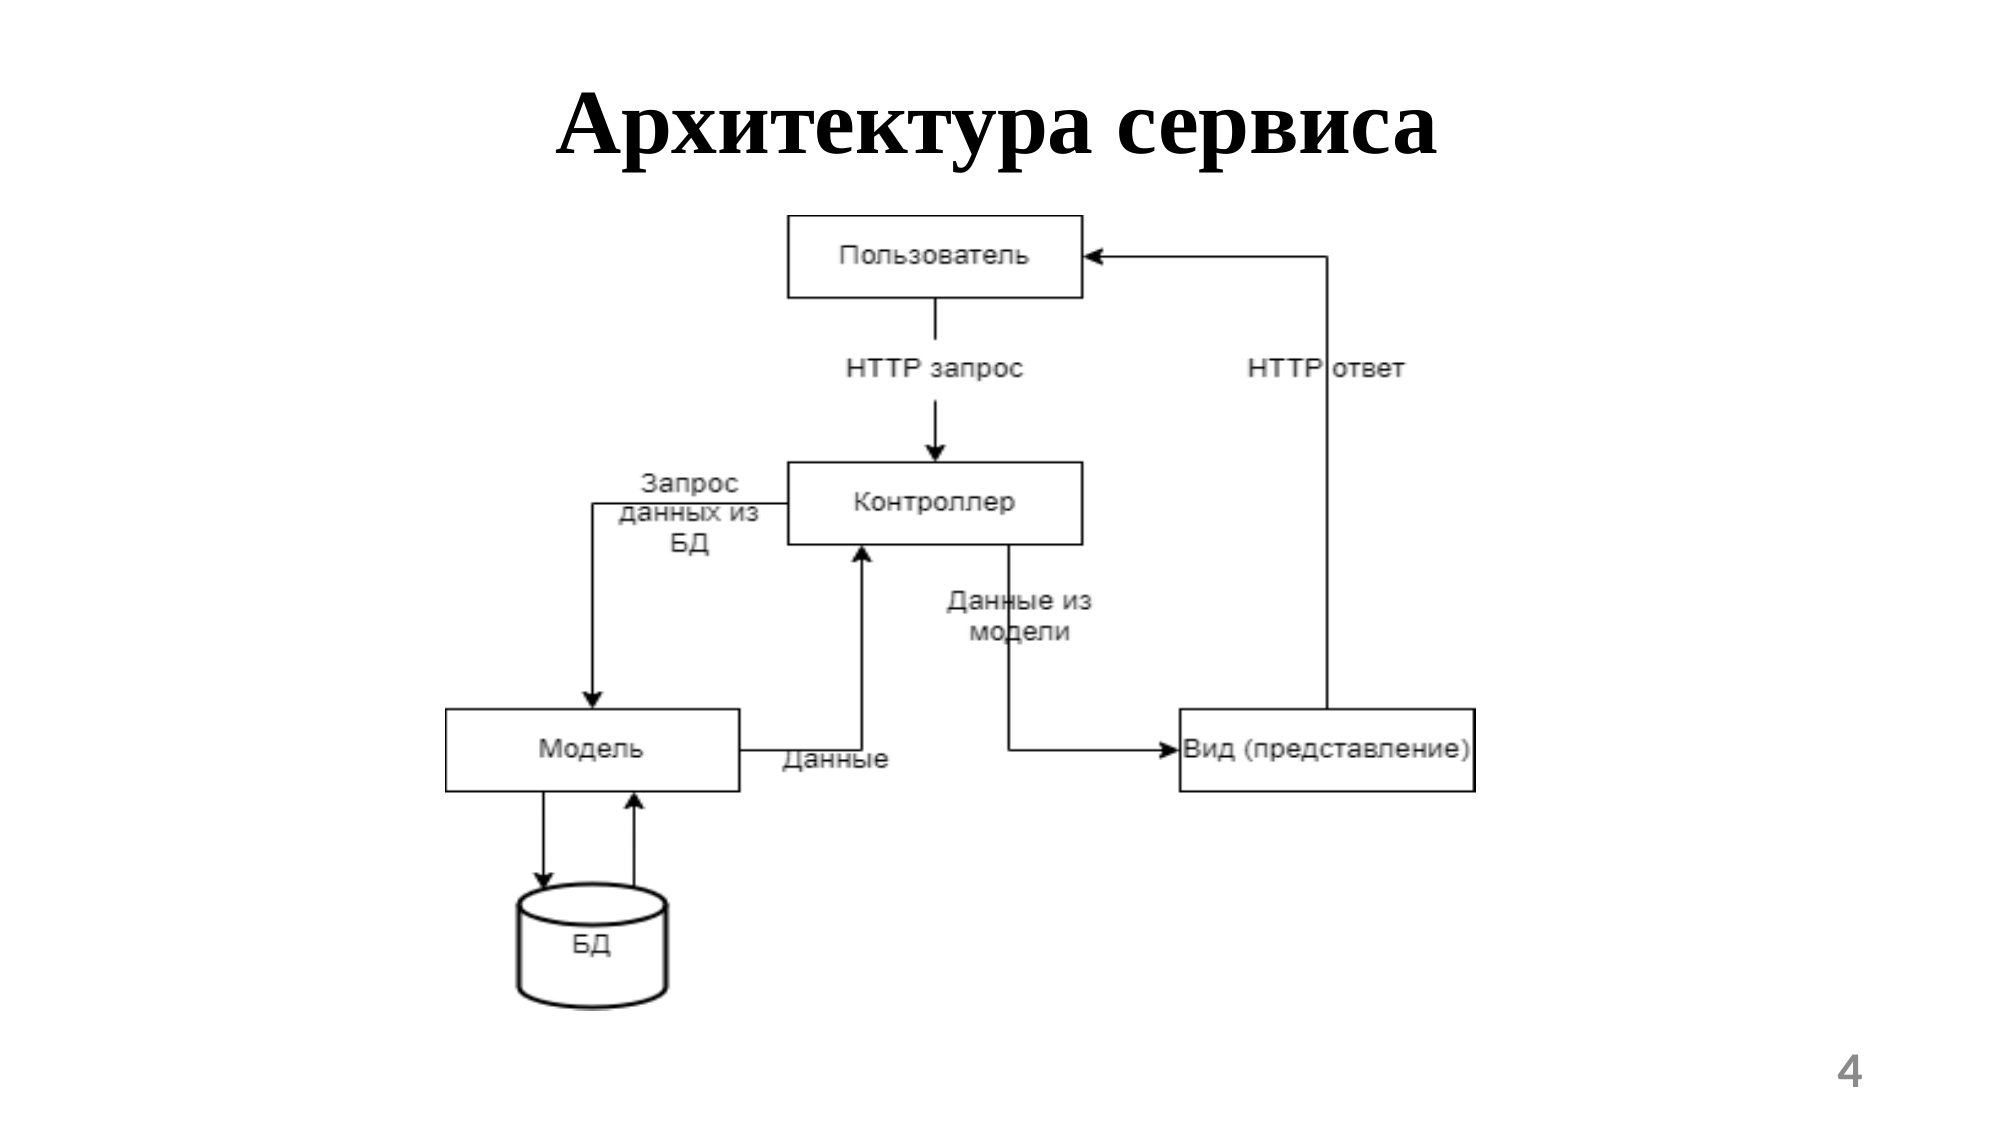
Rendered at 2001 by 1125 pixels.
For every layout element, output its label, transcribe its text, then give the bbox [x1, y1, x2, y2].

picture [445, 215, 1476, 1011]
slide_number 4 [1412, 746, 1863, 1125]
title Архитектура сервиса [553, 20, 1447, 211]
